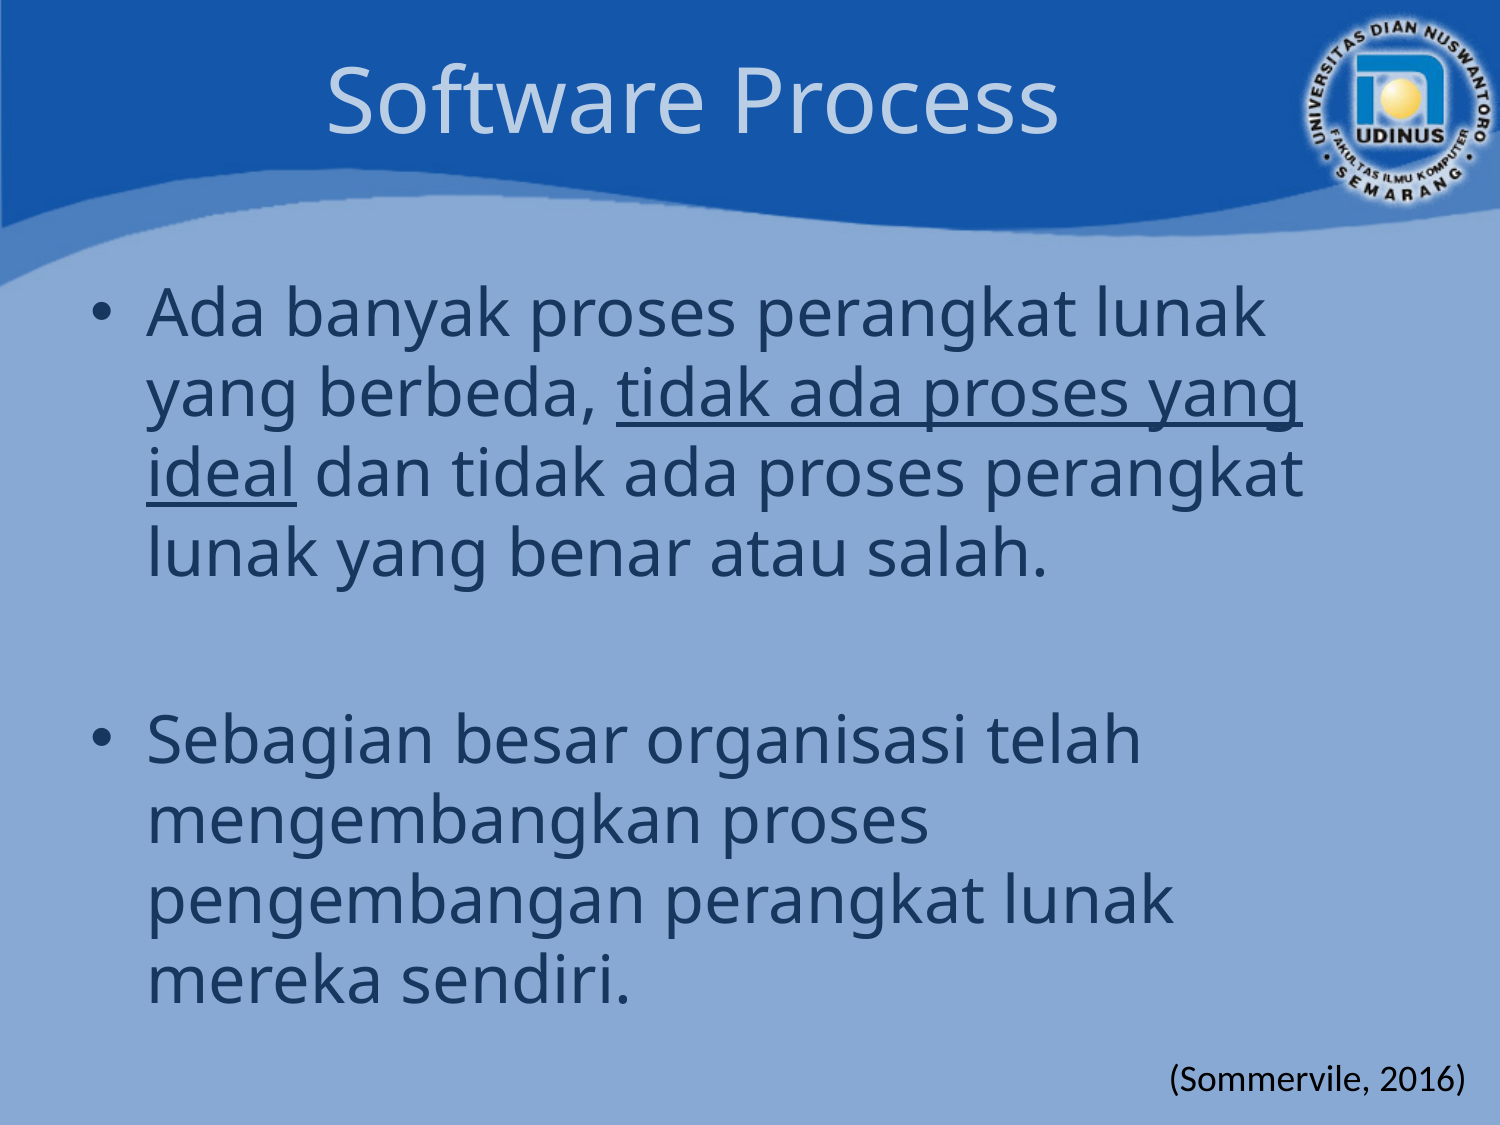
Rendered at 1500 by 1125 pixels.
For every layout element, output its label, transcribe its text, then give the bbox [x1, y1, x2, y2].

title Software Process [62, 2, 1325, 191]
list Ada banyak proses perangkat lunak yang berbeda, tidak ada proses yang ideal dan tidak ada proses perangkat lunak yang benar atau salah. Sebagian besar organisasi telah mengembangkan proses pengembangan perangkat lunak mereka sendiri. [75, 262, 1425, 1005]
picture [0, 0, 1500, 1125]
text_box (Sommervile, 2016) [1153, 1046, 1497, 1107]
